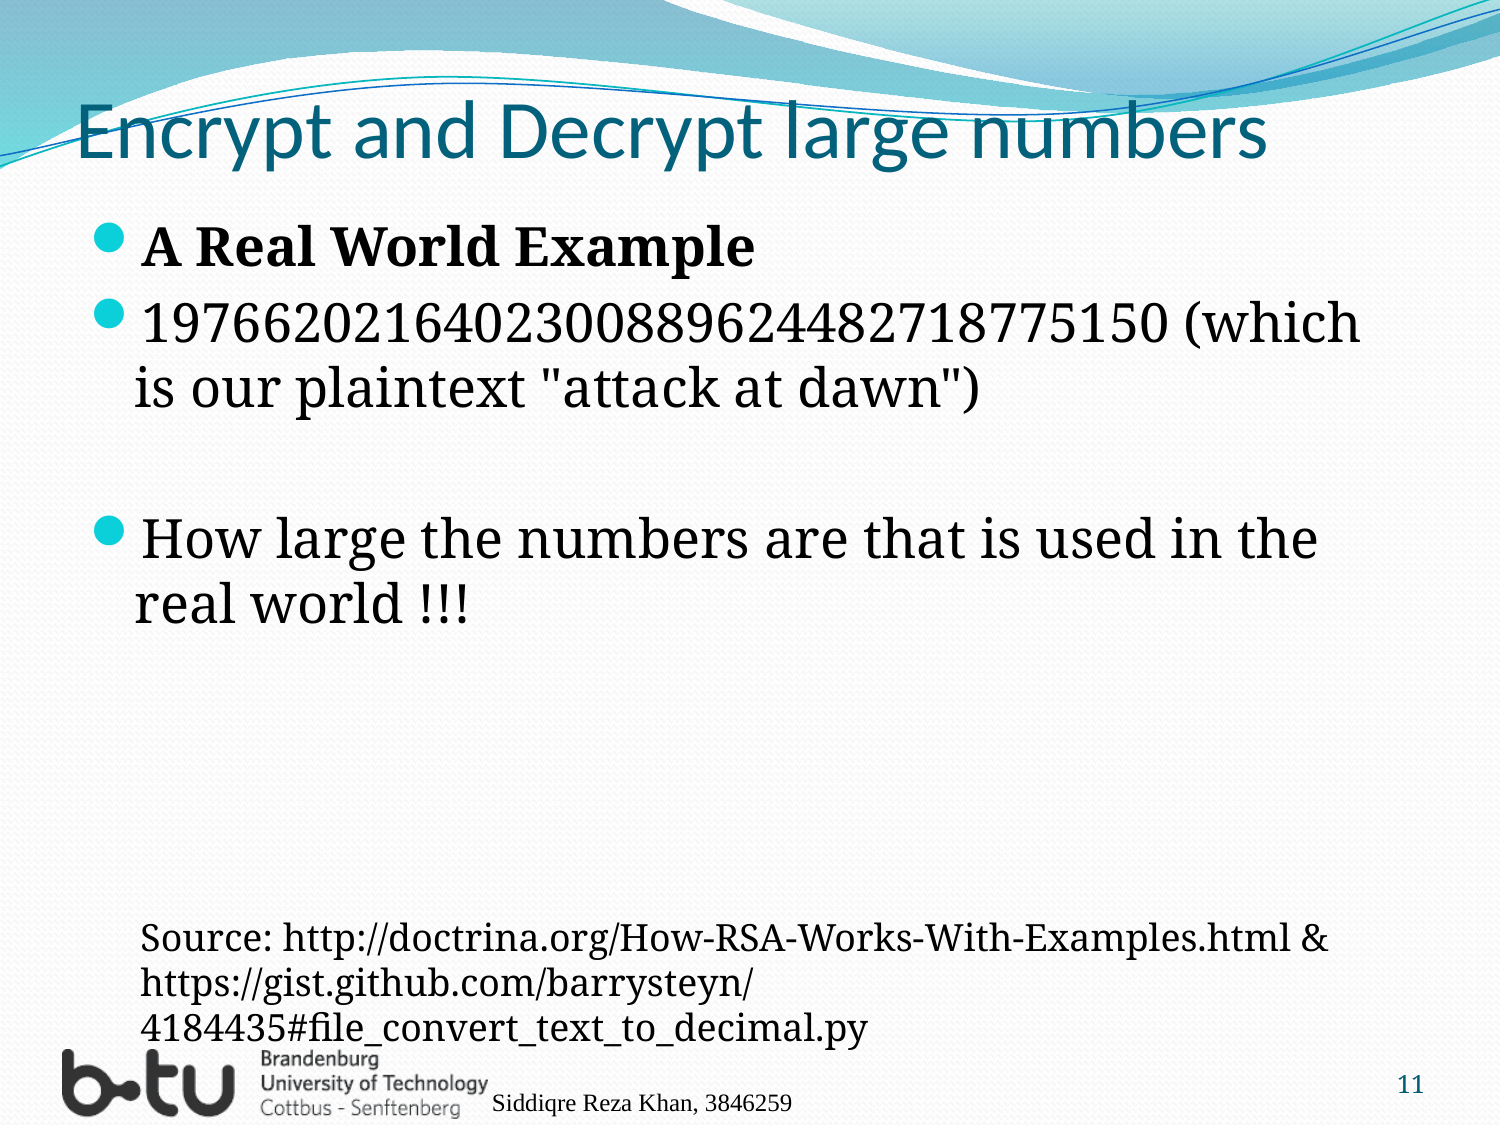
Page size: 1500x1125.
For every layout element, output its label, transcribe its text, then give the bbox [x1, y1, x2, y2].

text_box Siddiqre Reza Khan, 3846259 [493, 1102, 808, 1125]
picture [62, 1049, 488, 1120]
text_box Source: http://doctrina.org/How-RSA-Works-With-Examples.html & https://gist.github.com/barrysteyn/4184435#file_convert_text_to_decimal.py [125, 907, 1423, 1102]
title Encrypt and Decrypt large numbers [75, 65, 1425, 175]
list A Real World Example 1976620216402300889624482718775150 (which is our plaintext "attack at dawn") How large the numbers are that is used in the real world !!! [75, 204, 1425, 1038]
